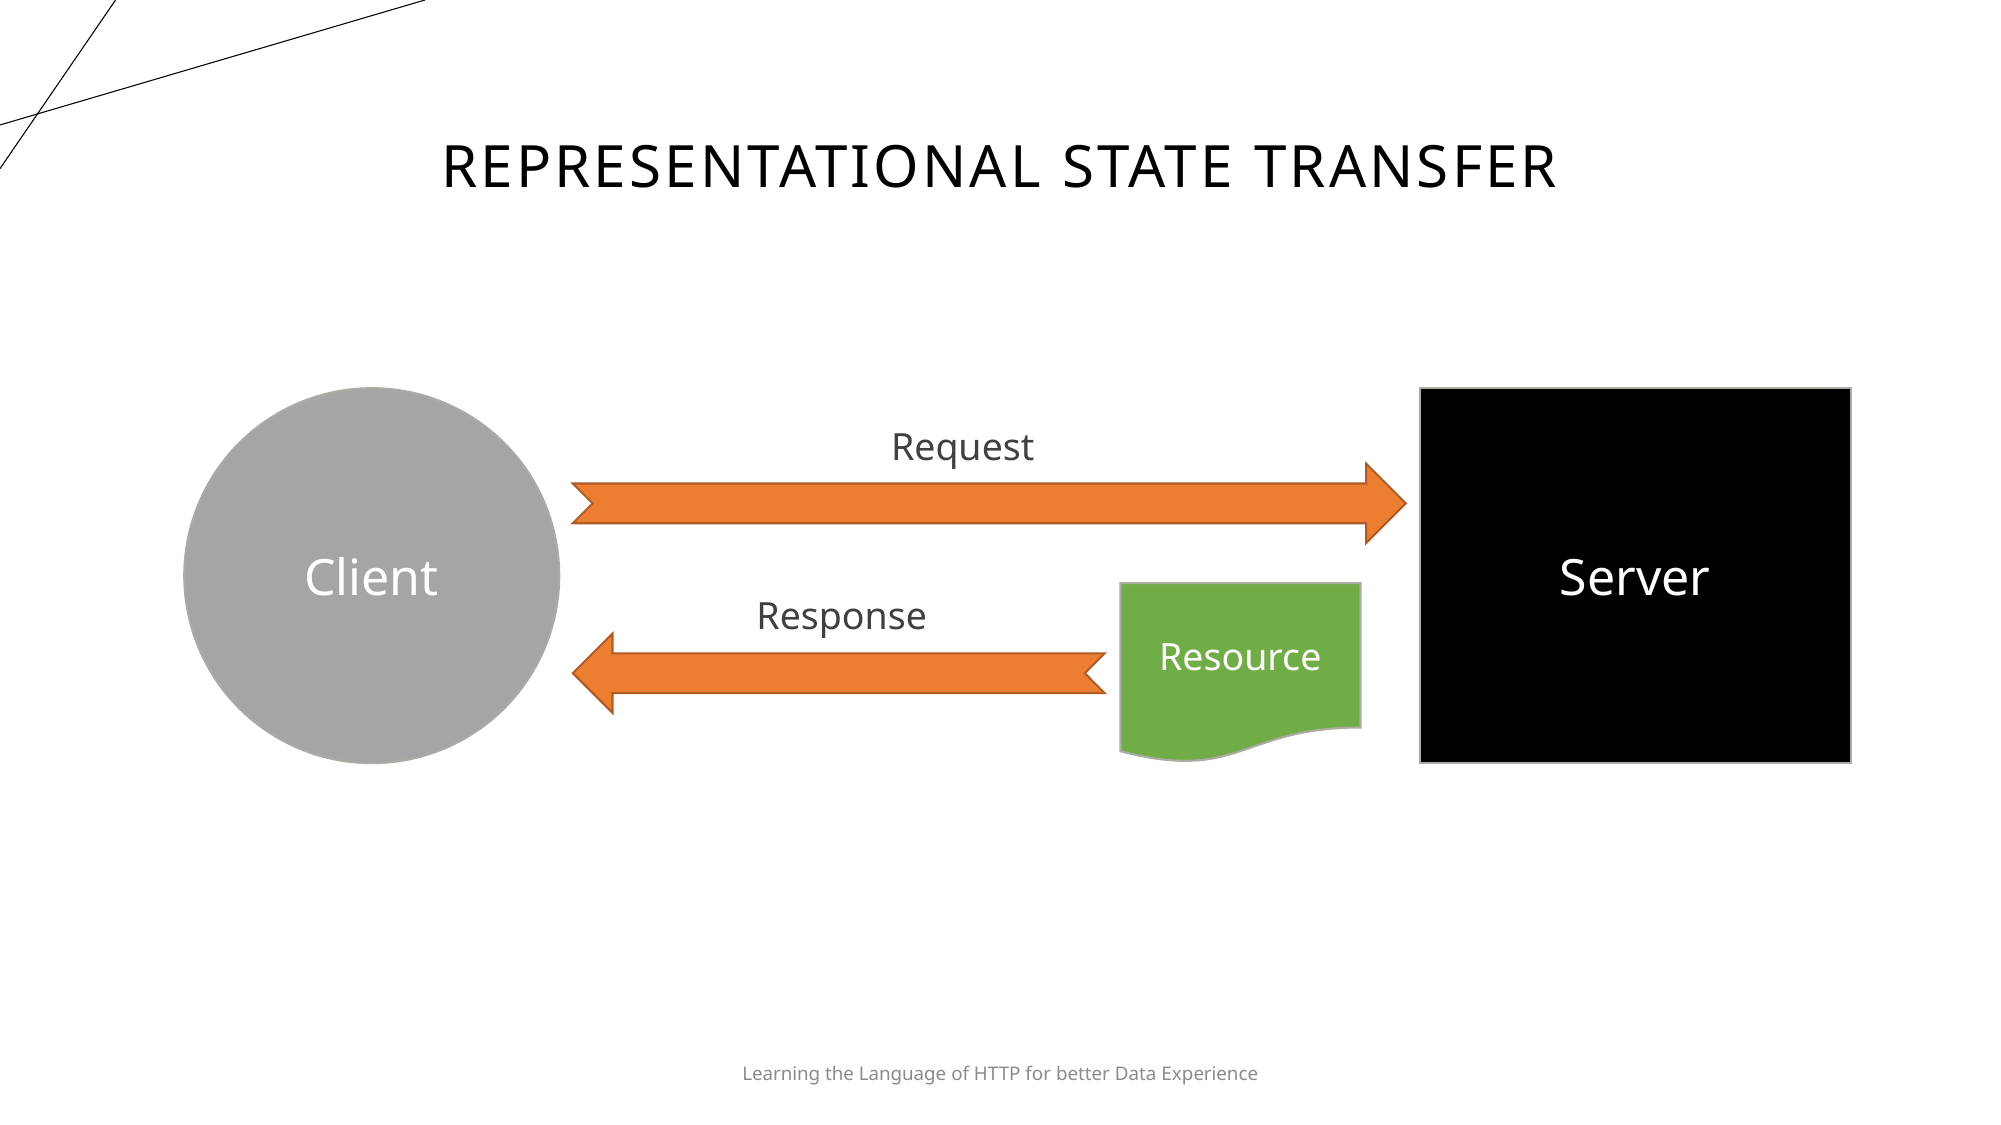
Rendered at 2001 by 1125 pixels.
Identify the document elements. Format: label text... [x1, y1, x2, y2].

title Representational State Transfer [137, 59, 1863, 278]
text_box [570, 461, 1408, 546]
text_box Server [1419, 387, 1852, 764]
text_box Client [183, 387, 561, 765]
text_box Resource [1119, 582, 1362, 762]
footer Learning the Language of HTTP for better Data Experience [662, 1042, 1338, 1103]
text_box Response [716, 584, 968, 644]
text_box [571, 630, 1108, 716]
text_box Request [837, 415, 1089, 476]
